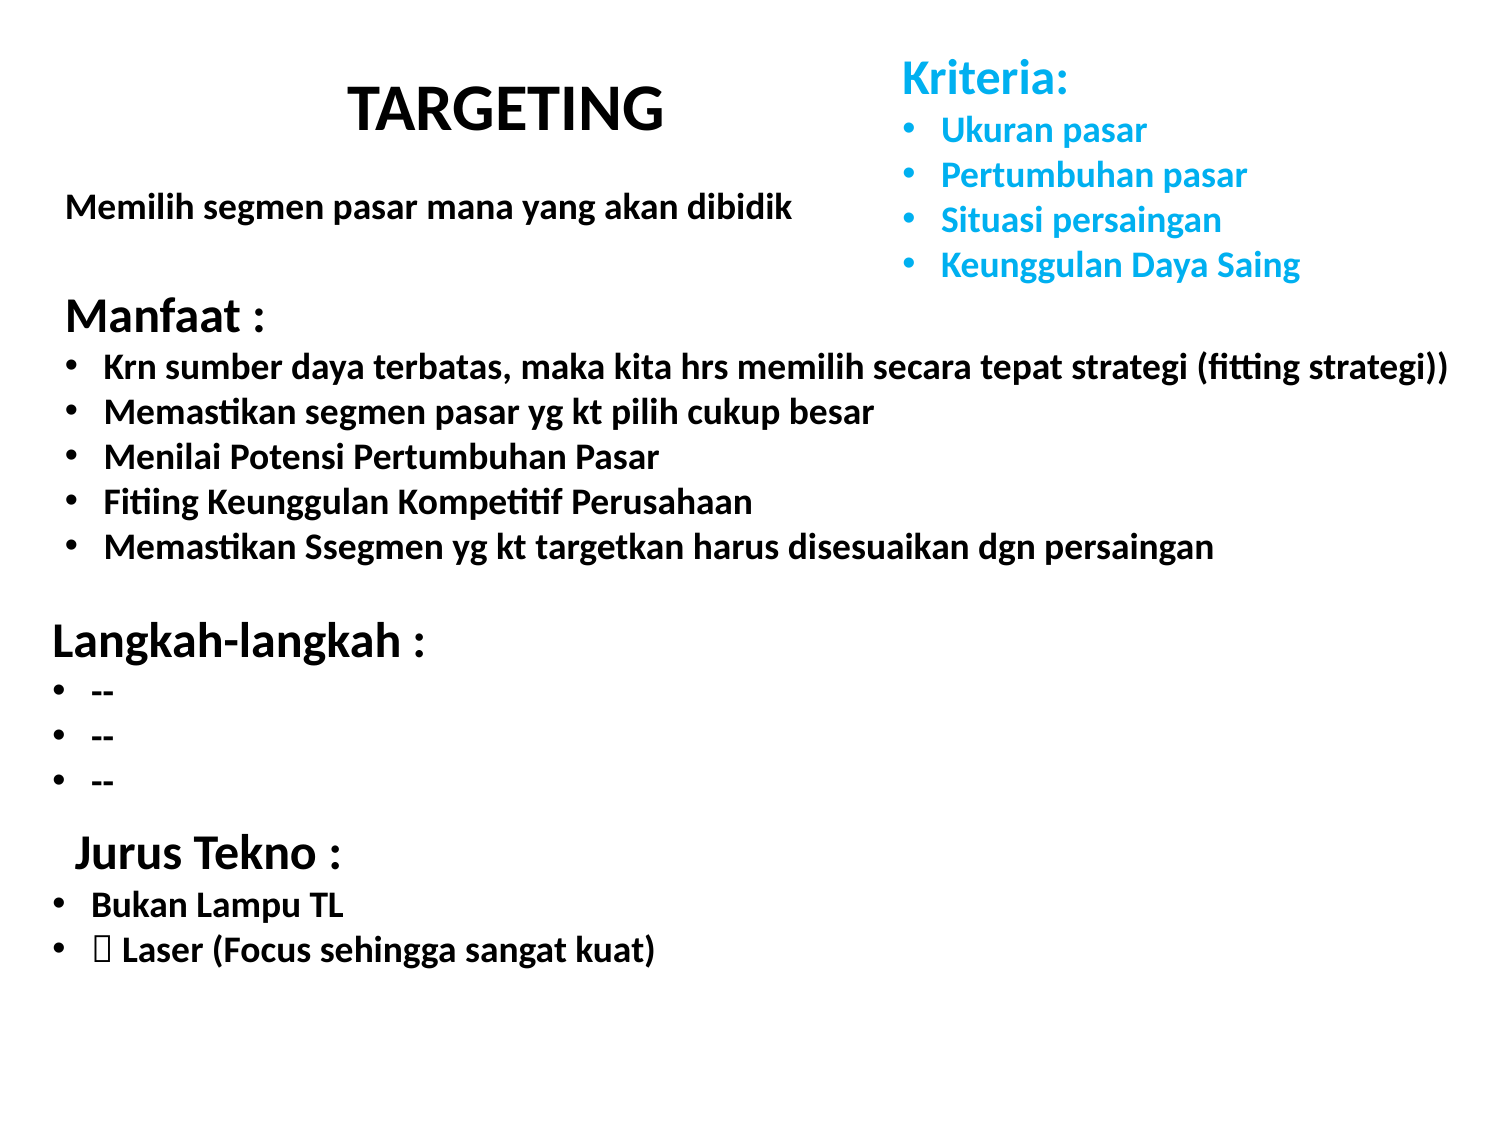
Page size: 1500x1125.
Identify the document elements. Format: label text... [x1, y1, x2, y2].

title TARGETING [75, 45, 887, 163]
text_box Kriteria: Ukuran pasar Pertumbuhan pasar Situasi persaingan Keunggulan Daya Saing [887, 37, 1450, 293]
text_box Jurus Tekno : Bukan Lampu TL  Laser (Focus sehingga sangat kuat) [37, 812, 1450, 978]
text_box Manfaat : Krn sumber daya terbatas, maka kita hrs memilih secara tepat strategi (fitting strategi)) Memastikan segmen pasar yg kt pilih cukup besar Menilai Potensi Pertumbuhan Pasar Fitiing Keunggulan Kompetitif Perusahaan Memastikan Ssegmen yg kt targetkan harus disesuaikan dgn persaingan [50, 274, 1500, 575]
text_box Memilih segmen pasar mana yang akan dibidik [49, 174, 887, 235]
text_box Langkah-langkah : -- -- -- [37, 599, 1413, 810]
